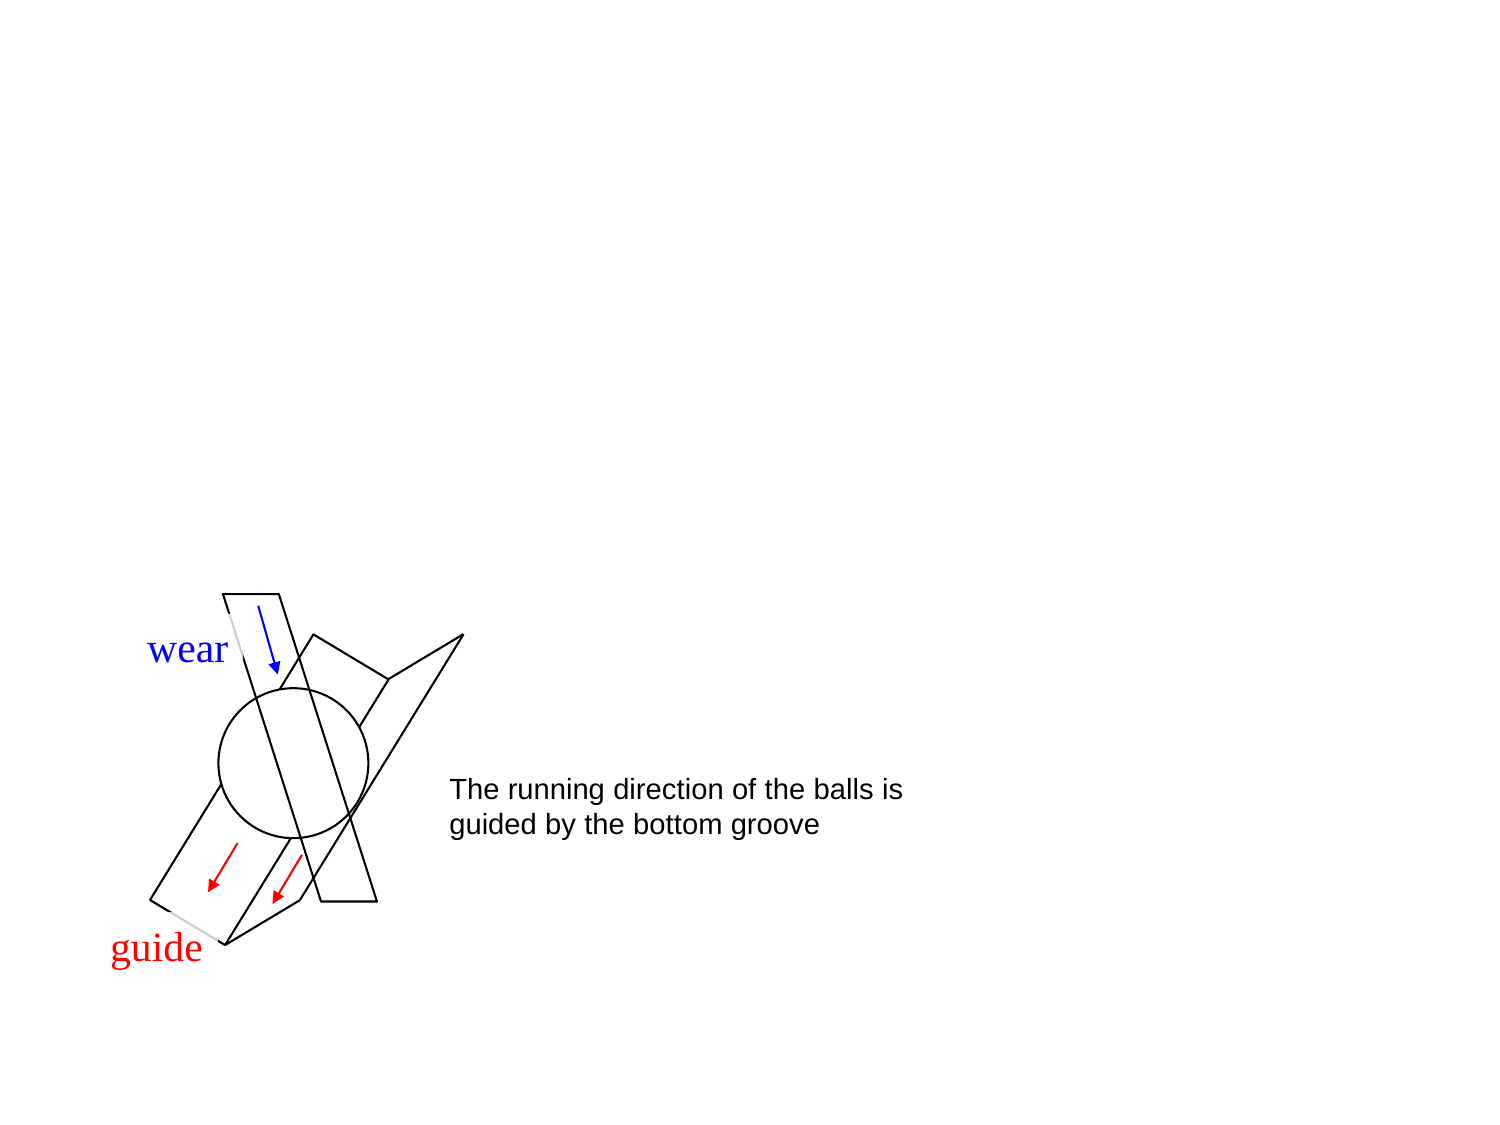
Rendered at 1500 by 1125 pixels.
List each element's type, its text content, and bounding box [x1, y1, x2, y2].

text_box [224, 910, 389, 946]
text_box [149, 633, 314, 901]
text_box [388, 633, 464, 680]
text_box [318, 687, 464, 901]
text_box [222, 593, 292, 632]
text_box guide [95, 912, 218, 977]
text_box wear [132, 613, 244, 679]
text_box The running direction of the balls is guided by the bottom groove [468, 763, 928, 848]
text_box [149, 909, 218, 946]
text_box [312, 633, 386, 680]
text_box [257, 605, 278, 675]
